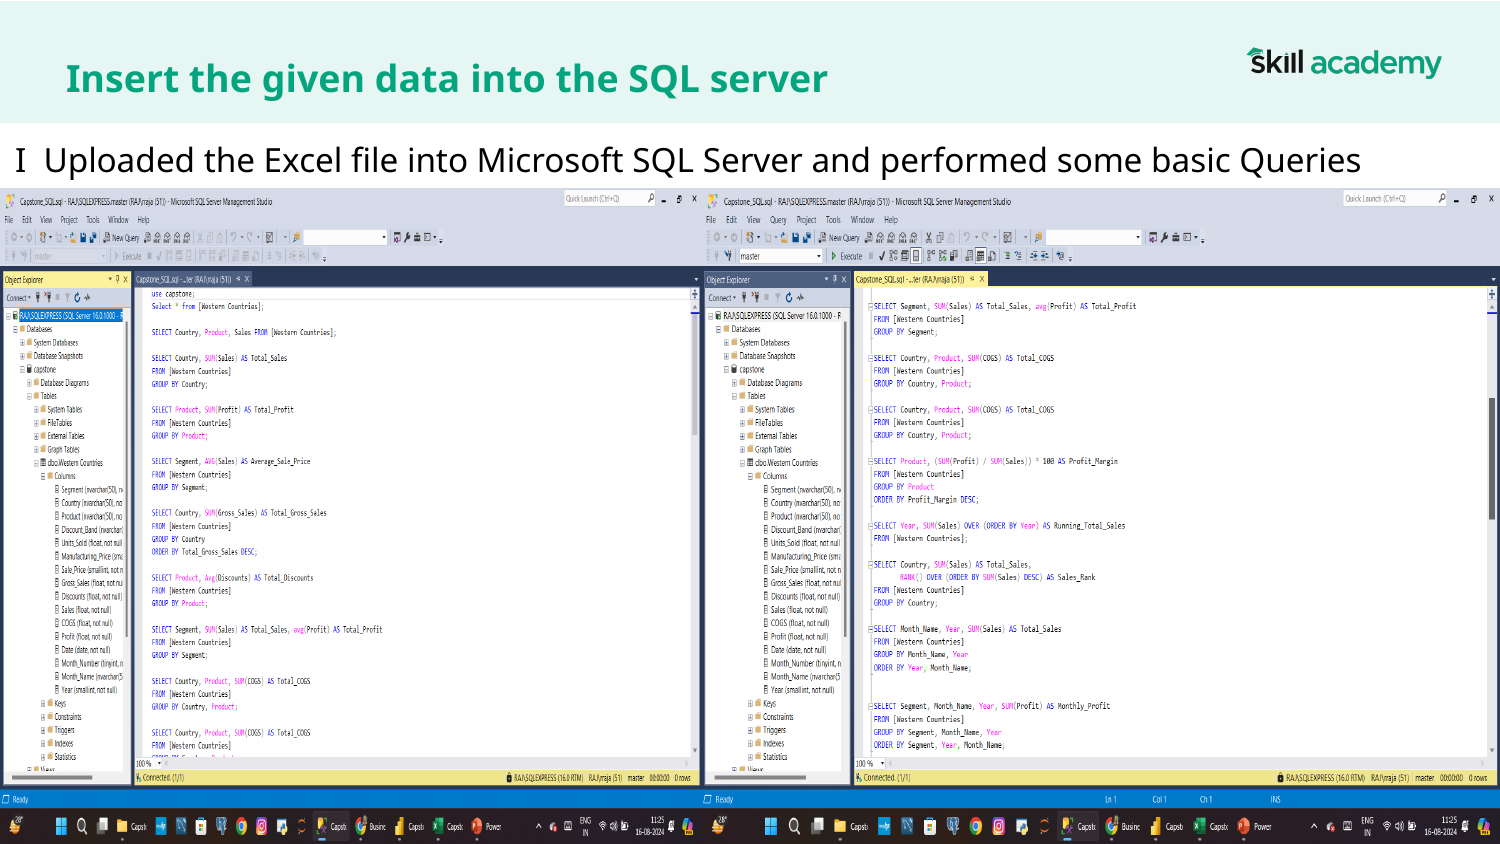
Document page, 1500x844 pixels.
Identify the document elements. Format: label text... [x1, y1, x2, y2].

list I Uploaded the Excel file into Microsoft SQL Server and performed some basic Queries [0, 123, 1449, 187]
title Insert the given data into the SQL server [51, 40, 1449, 123]
picture [0, 188, 1500, 844]
